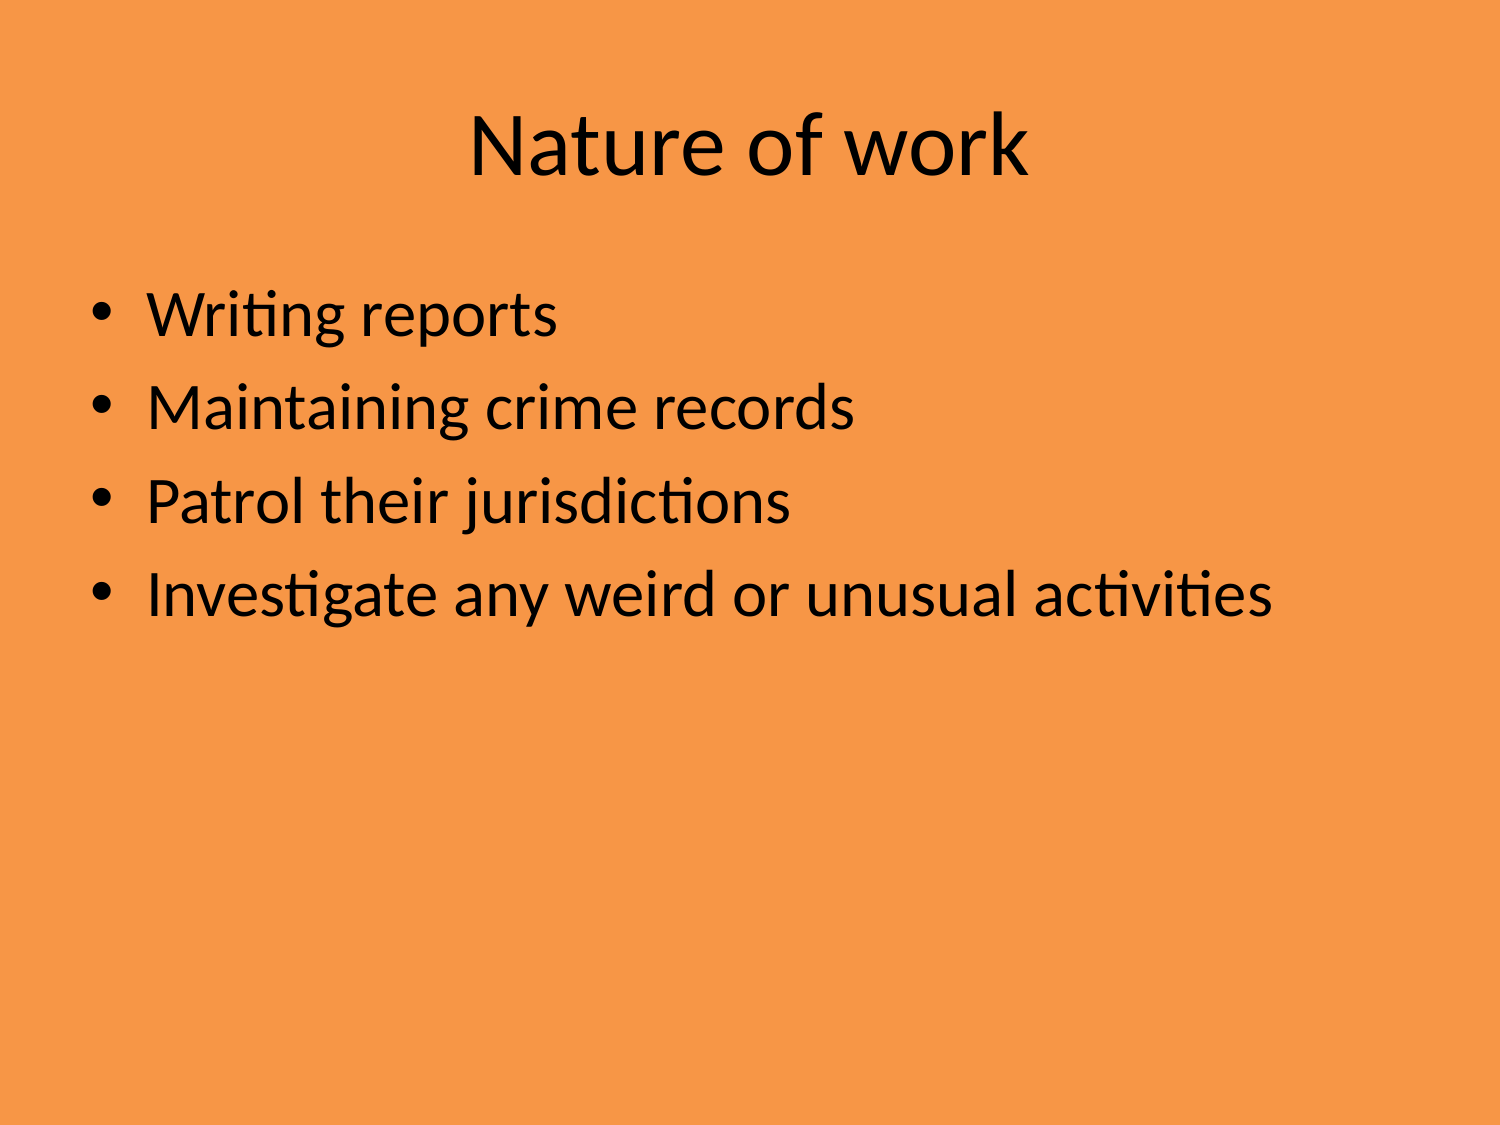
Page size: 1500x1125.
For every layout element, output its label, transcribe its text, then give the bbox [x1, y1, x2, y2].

title Nature of work [75, 45, 1425, 233]
list Writing reports Maintaining crime records Patrol their jurisdictions Investigate any weird or unusual activities [75, 262, 1425, 1005]
